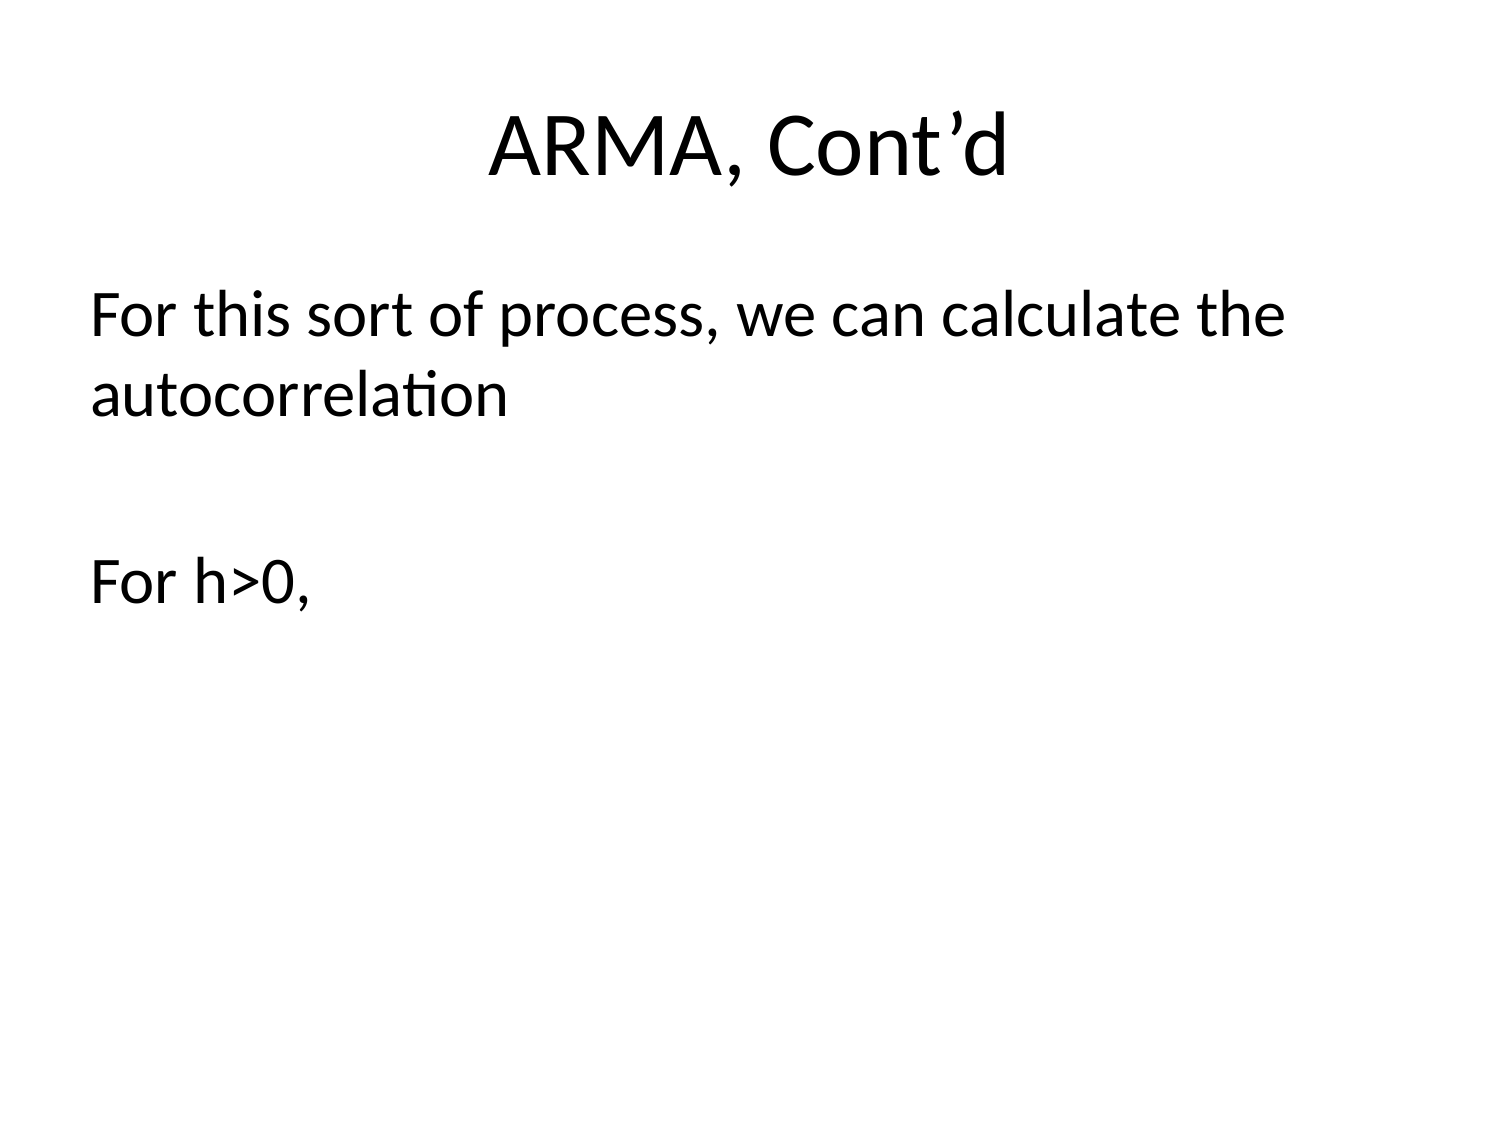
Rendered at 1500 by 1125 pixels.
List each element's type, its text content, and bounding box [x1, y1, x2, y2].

title ARMA, Cont’d [75, 45, 1425, 233]
